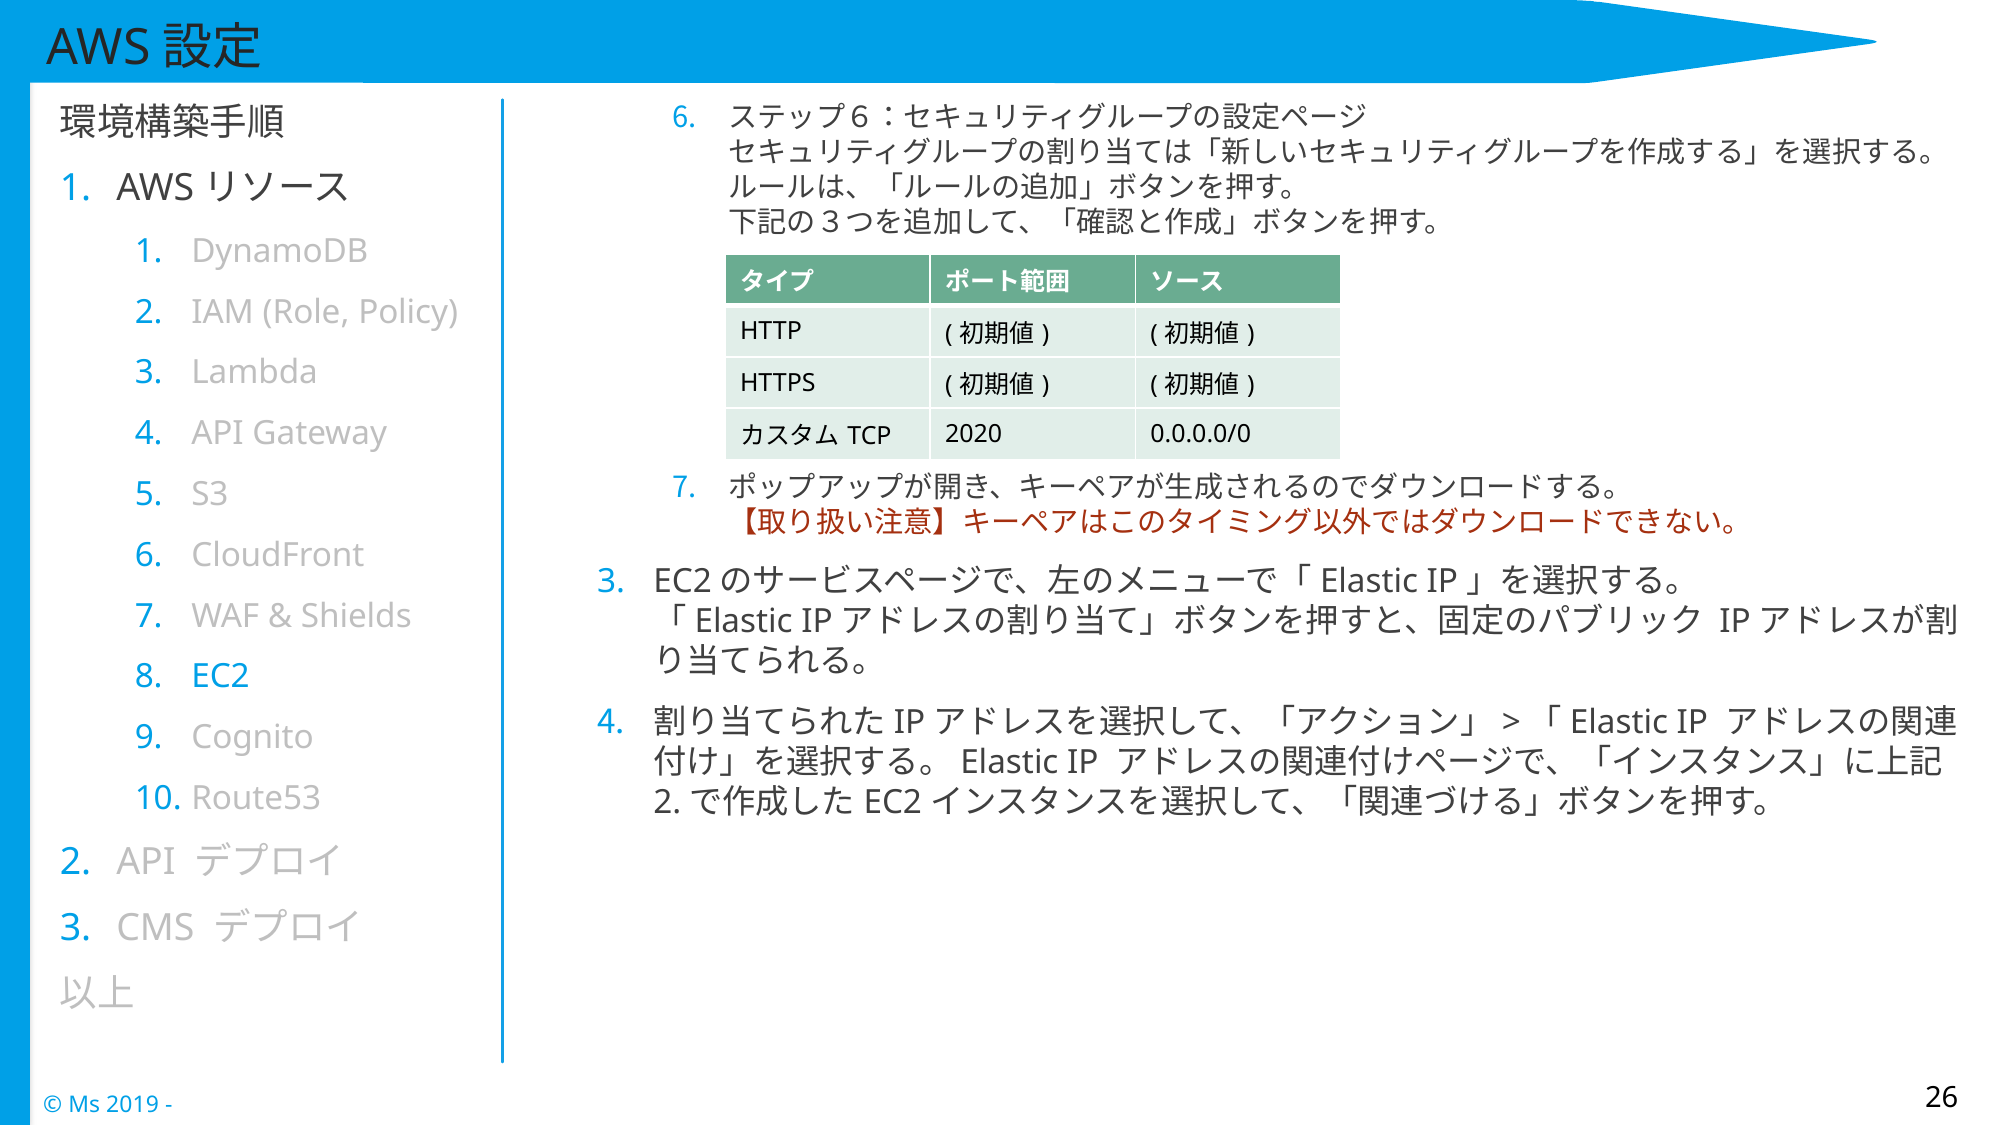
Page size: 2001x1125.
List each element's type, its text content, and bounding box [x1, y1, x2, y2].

table_cell HTTPS [726, 358, 929, 407]
table_cell カスタムTCP [726, 409, 929, 459]
list ステップ６：セキュリティグループの設定ページ セキュリティグループの割り当ては「新しいセキュリティグループを作成する」を選択する。 ルールは、「ルールの追加」ボタンを押す。 下記の３つを追加して、「確認と作成」ボタンを押す。 ポップアップが開き、キーペアが生成されるのでダウンロードする。 【取り扱い注意】キーペアはこのタイミング以外ではダウンロードできない。 EC2のサービスページで、左のメニューで「Elastic IP」を選択する。 「Elastic IPアドレスの割り当て」ボタンを押すと、固定のパブリック IPアドレスが割り当てられる。 割り当てられたIPアドレスを選択して、「アクション」>「Elastic IP アドレスの関連付け」を選択する。Elastic IP アドレスの関連付けページで、「インスタンス」に上記2.で作成したEC2インスタンスを選択して、「関連づける」ボタンを押す。 [507, 90, 1974, 1052]
table_header タイプ [726, 255, 929, 303]
table_header ソース [1136, 255, 1340, 303]
table_cell (初期値) [931, 358, 1135, 407]
table_cell HTTP [726, 308, 929, 356]
table_header ポート範囲 [931, 255, 1135, 303]
table_cell 0.0.0.0/0 [1136, 409, 1340, 459]
slide_number 26 [1845, 1070, 1974, 1114]
title AWS設定 [31, 6, 1581, 77]
table_cell (初期値) [1136, 308, 1340, 356]
table_cell 2020 [931, 409, 1135, 459]
table_cell (初期値) [1136, 358, 1340, 407]
table_cell (初期値) [931, 308, 1135, 356]
text_box 環境構築手順 AWSリソース DynamoDB IAM (Role, Policy) Lambda API Gateway S3 CloudFront WAF & Shields EC2 Cognito Route53 API デプロイ CMS デプロイ 以上 [45, 90, 499, 1063]
